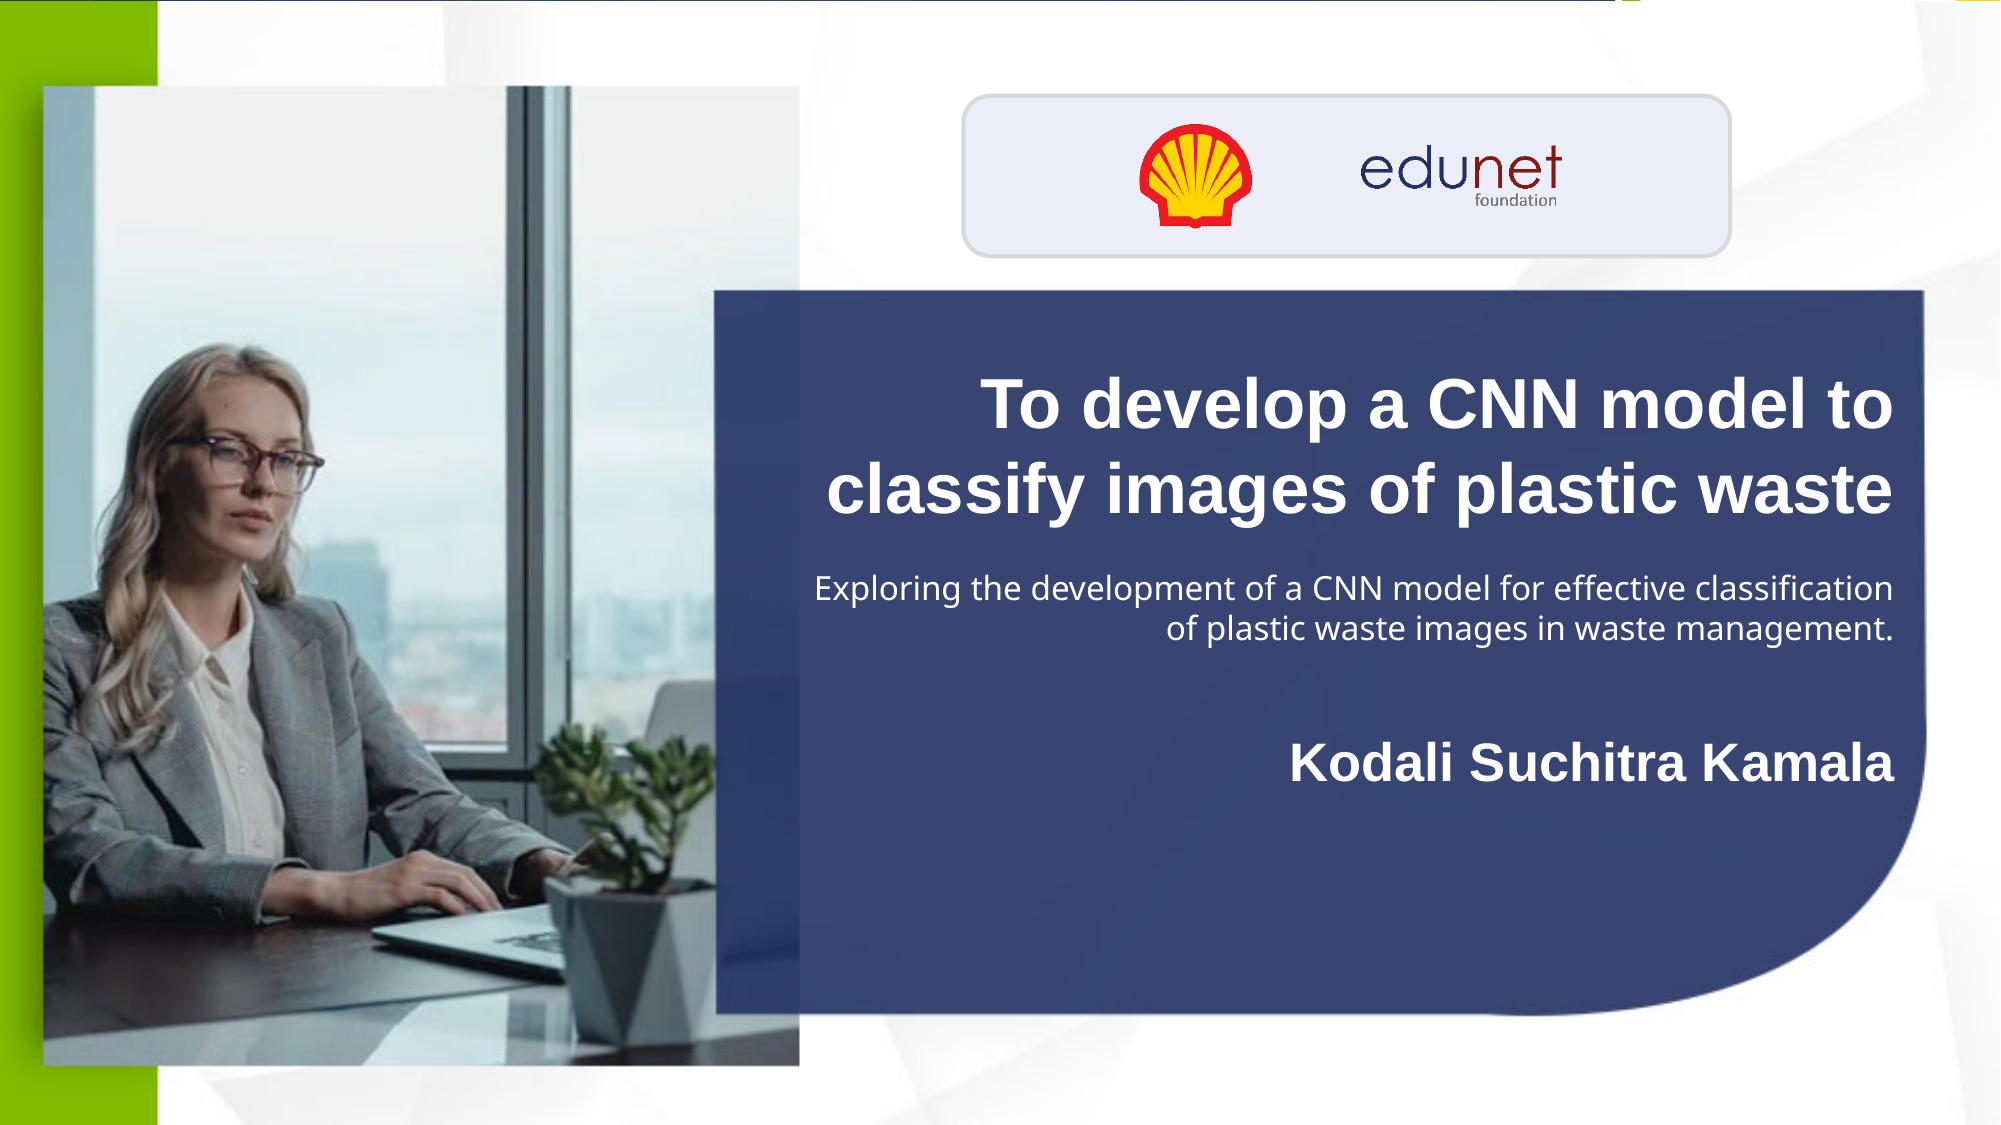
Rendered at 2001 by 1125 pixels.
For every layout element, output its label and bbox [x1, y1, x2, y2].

text_box [1130, 121, 1564, 231]
picture [0, 1, 2000, 1125]
